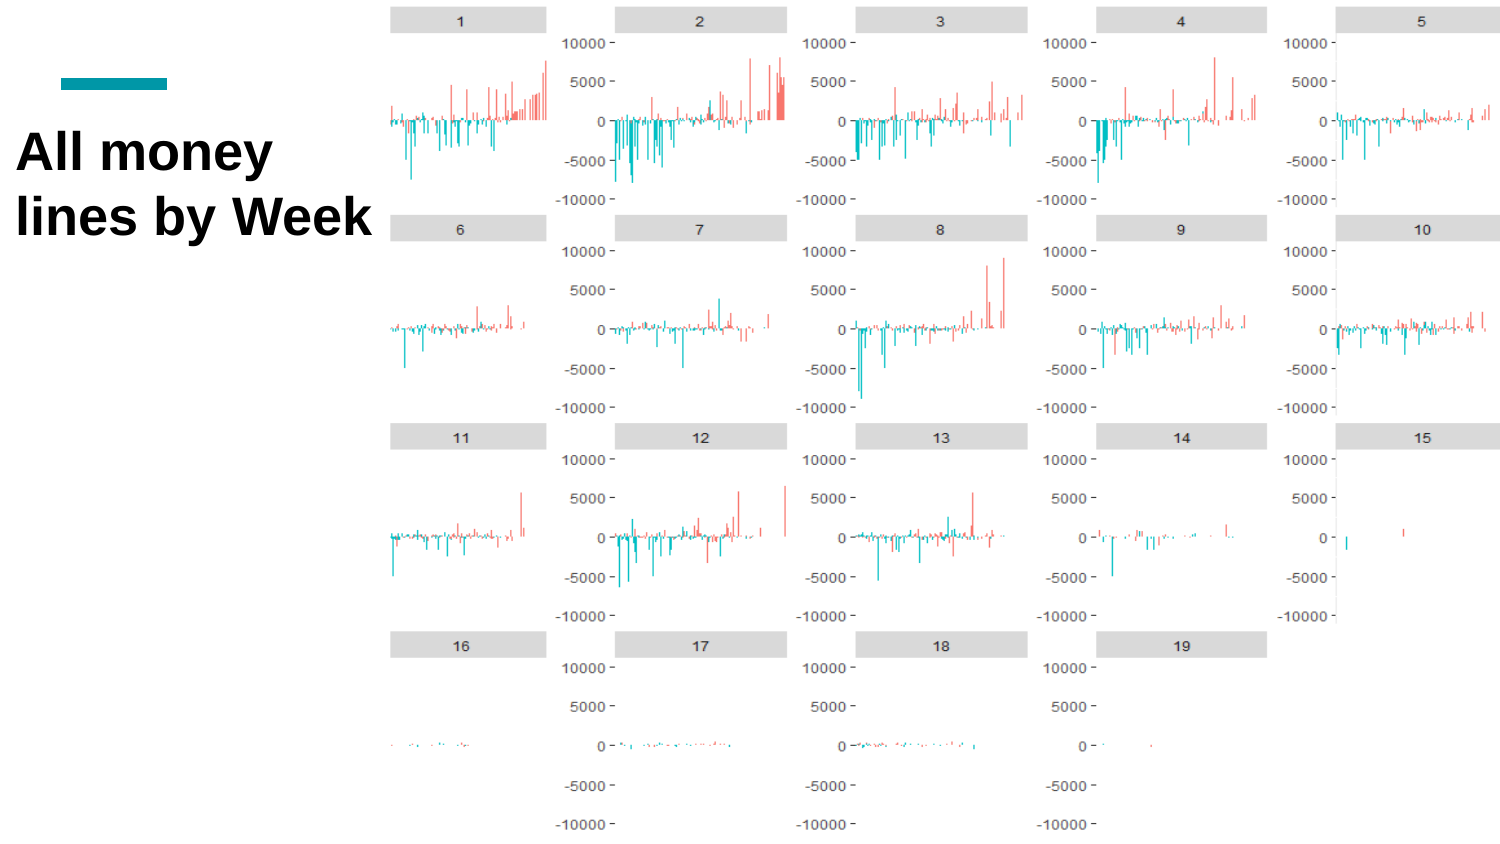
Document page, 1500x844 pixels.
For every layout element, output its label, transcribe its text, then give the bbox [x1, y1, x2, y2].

picture [390, 0, 1500, 844]
title All money lines by Week [0, 101, 384, 618]
